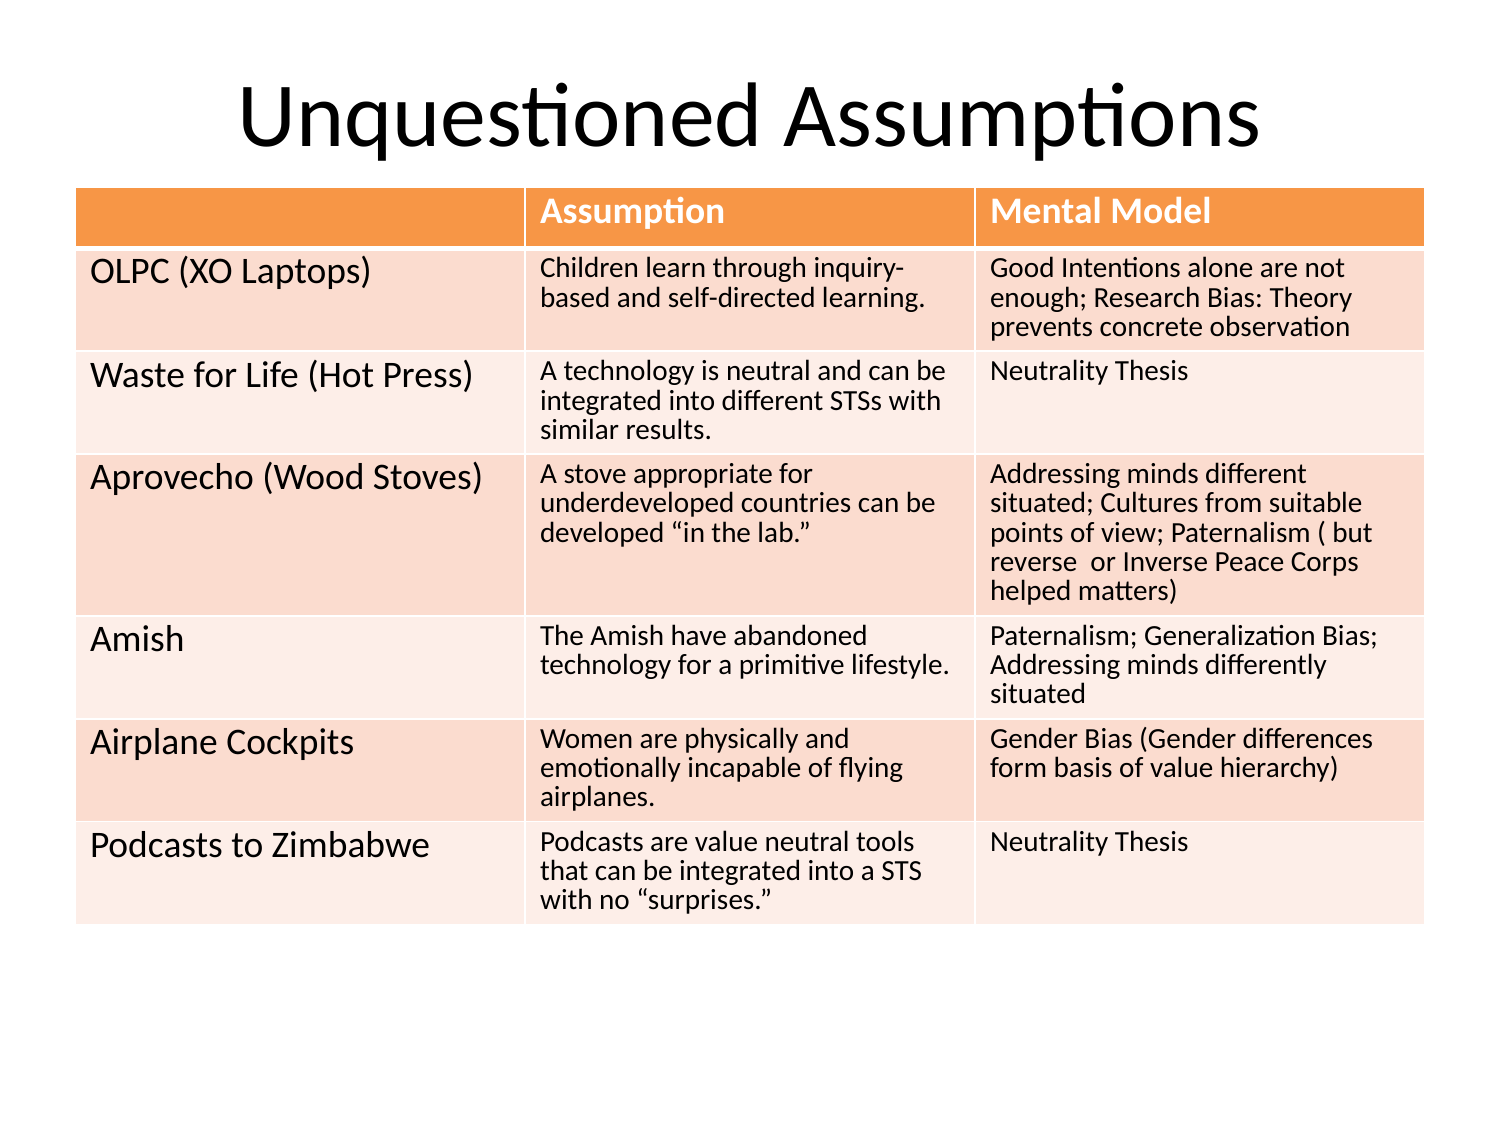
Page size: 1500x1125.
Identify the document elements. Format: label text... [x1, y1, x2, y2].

table_cell Podcasts to Zimbabwe [76, 822, 524, 924]
table_header Mental Model [976, 188, 1424, 246]
table_cell OLPC (XO Laptops) [76, 251, 524, 350]
table_cell Airplane Cockpits [76, 720, 524, 821]
table_cell Women are physically and emotionally incapable of flying airplanes. [526, 720, 974, 821]
table_cell Good Intentions alone are not enough; Research Bias: Theory prevents concrete observation [976, 251, 1424, 350]
table_cell Children learn through inquiry-based and self-directed learning. [526, 251, 974, 350]
table_cell A technology is neutral and can be integrated into different STSs with similar results. [526, 352, 974, 453]
table_cell Gender Bias (Gender differences form basis of value hierarchy) [976, 720, 1424, 821]
table_cell Waste for Life (Hot Press) [76, 352, 524, 453]
title Unquestioned Assumptions [75, 45, 1425, 175]
table_cell Neutrality Thesis [976, 352, 1424, 453]
table_cell Podcasts are value neutral tools that can be integrated into a STS with no “surprises.” [526, 822, 974, 924]
table_header [76, 188, 524, 246]
table_cell Paternalism; Generalization Bias; Addressing minds differently situated [976, 617, 1424, 718]
table_cell The Amish have abandoned technology for a primitive lifestyle. [526, 617, 974, 718]
table_cell A stove appropriate for underdeveloped countries can be developed “in the lab.” [526, 455, 974, 615]
table_cell Amish [76, 617, 524, 718]
table_cell Addressing minds different situated; Cultures from suitable points of view; Paternalism ( but reverse or Inverse Peace Corps helped matters) [976, 455, 1424, 615]
table_cell Aprovecho (Wood Stoves) [76, 455, 524, 615]
table_header Assumption [526, 188, 974, 246]
table_cell Neutrality Thesis [976, 822, 1424, 924]
